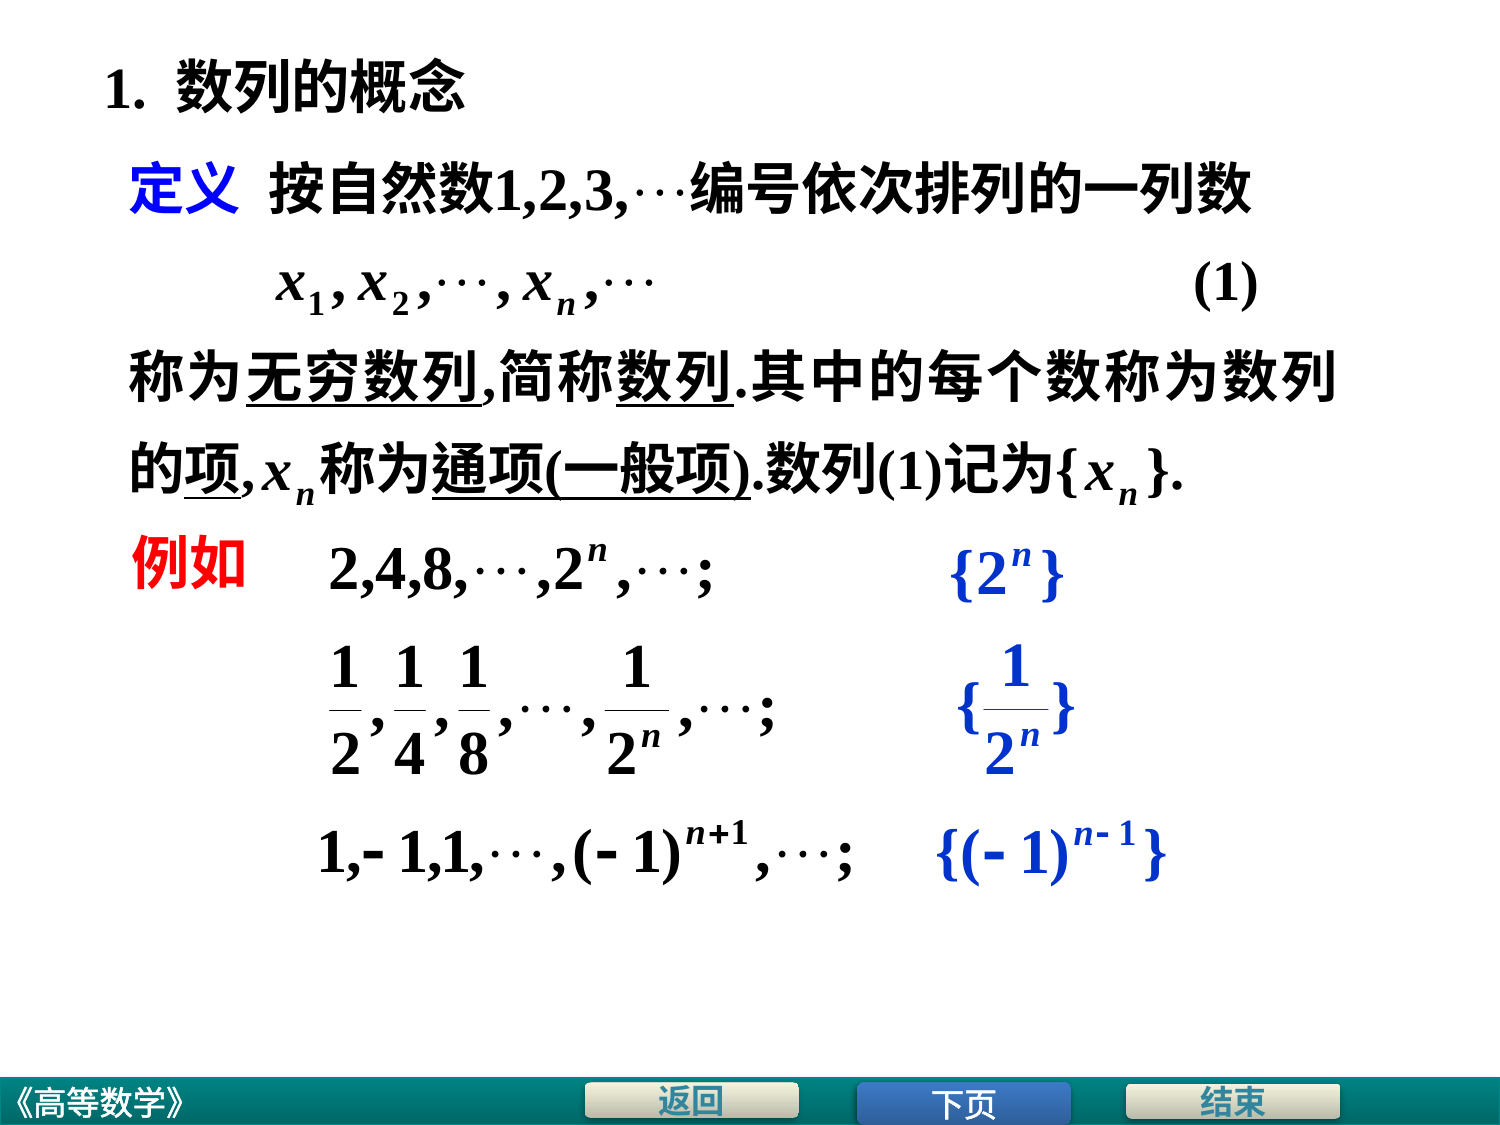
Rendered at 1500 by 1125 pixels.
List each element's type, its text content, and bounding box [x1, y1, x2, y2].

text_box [325, 527, 718, 607]
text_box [935, 810, 1168, 892]
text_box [950, 531, 1066, 613]
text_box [317, 810, 858, 892]
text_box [956, 631, 1076, 780]
text_box 下页 [856, 1082, 1072, 1125]
text_box 1. 数列的概念 [88, 42, 514, 128]
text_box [127, 142, 1341, 544]
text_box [325, 633, 778, 782]
text_box 例如 [116, 518, 267, 604]
